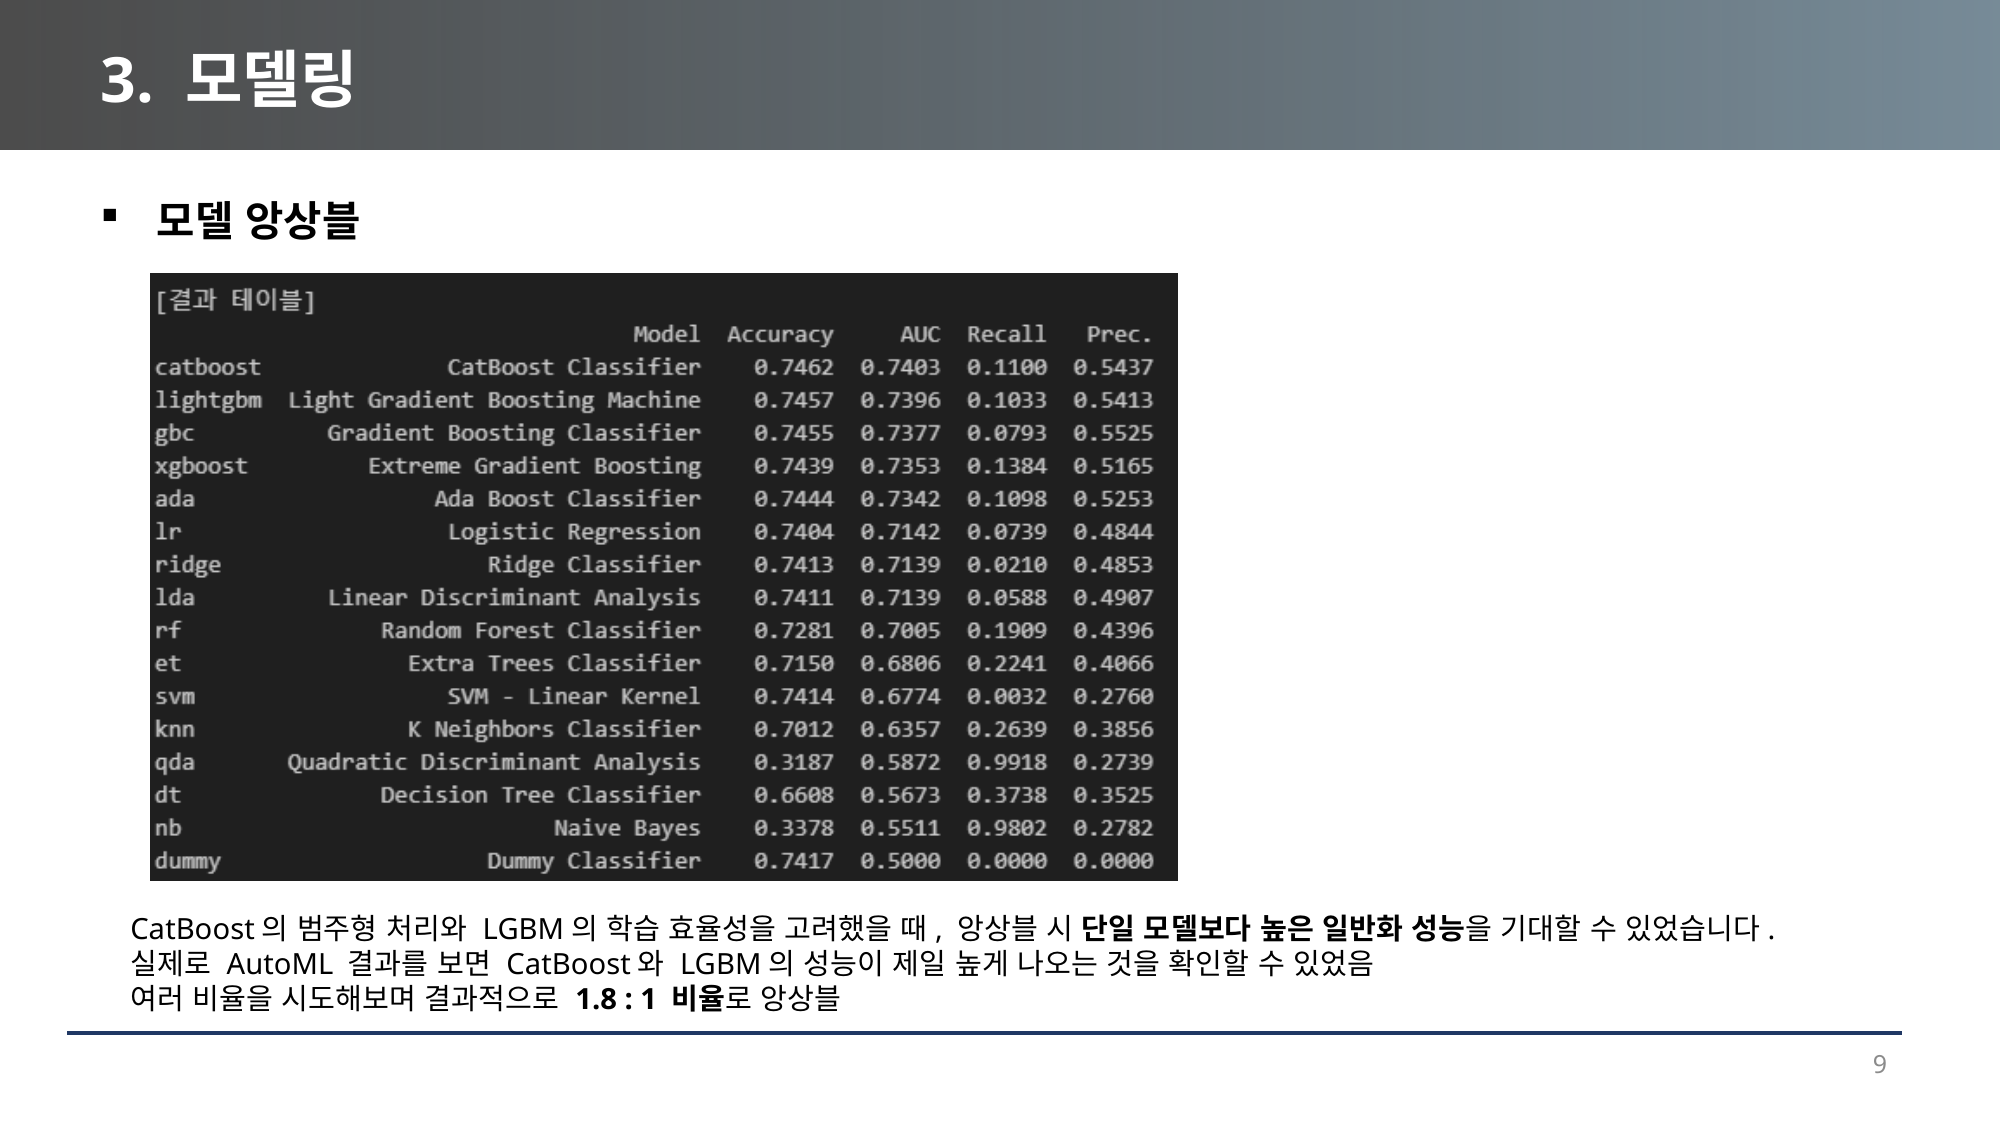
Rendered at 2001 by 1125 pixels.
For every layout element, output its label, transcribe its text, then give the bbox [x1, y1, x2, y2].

picture [150, 273, 1178, 881]
title 3. 모델링 [85, 42, 1399, 122]
text_box CatBoost의 범주형 처리와 LGBM의 학습 효율성을 고려했을 때, 앙상블 시 단일 모델보다 높은 일반화 성능을 기대할 수 있었습니다. 실제로 AutoML 결과를 보면 CatBoost와 LGBM의 성능이 제일 높게 나오는 것을 확인할 수 있었음 여러 비율을 시도해보며 결과적으로 1.8 : 1 비율로 앙상블 [115, 903, 1885, 1023]
list 모델 앙상블 [85, 192, 1885, 998]
